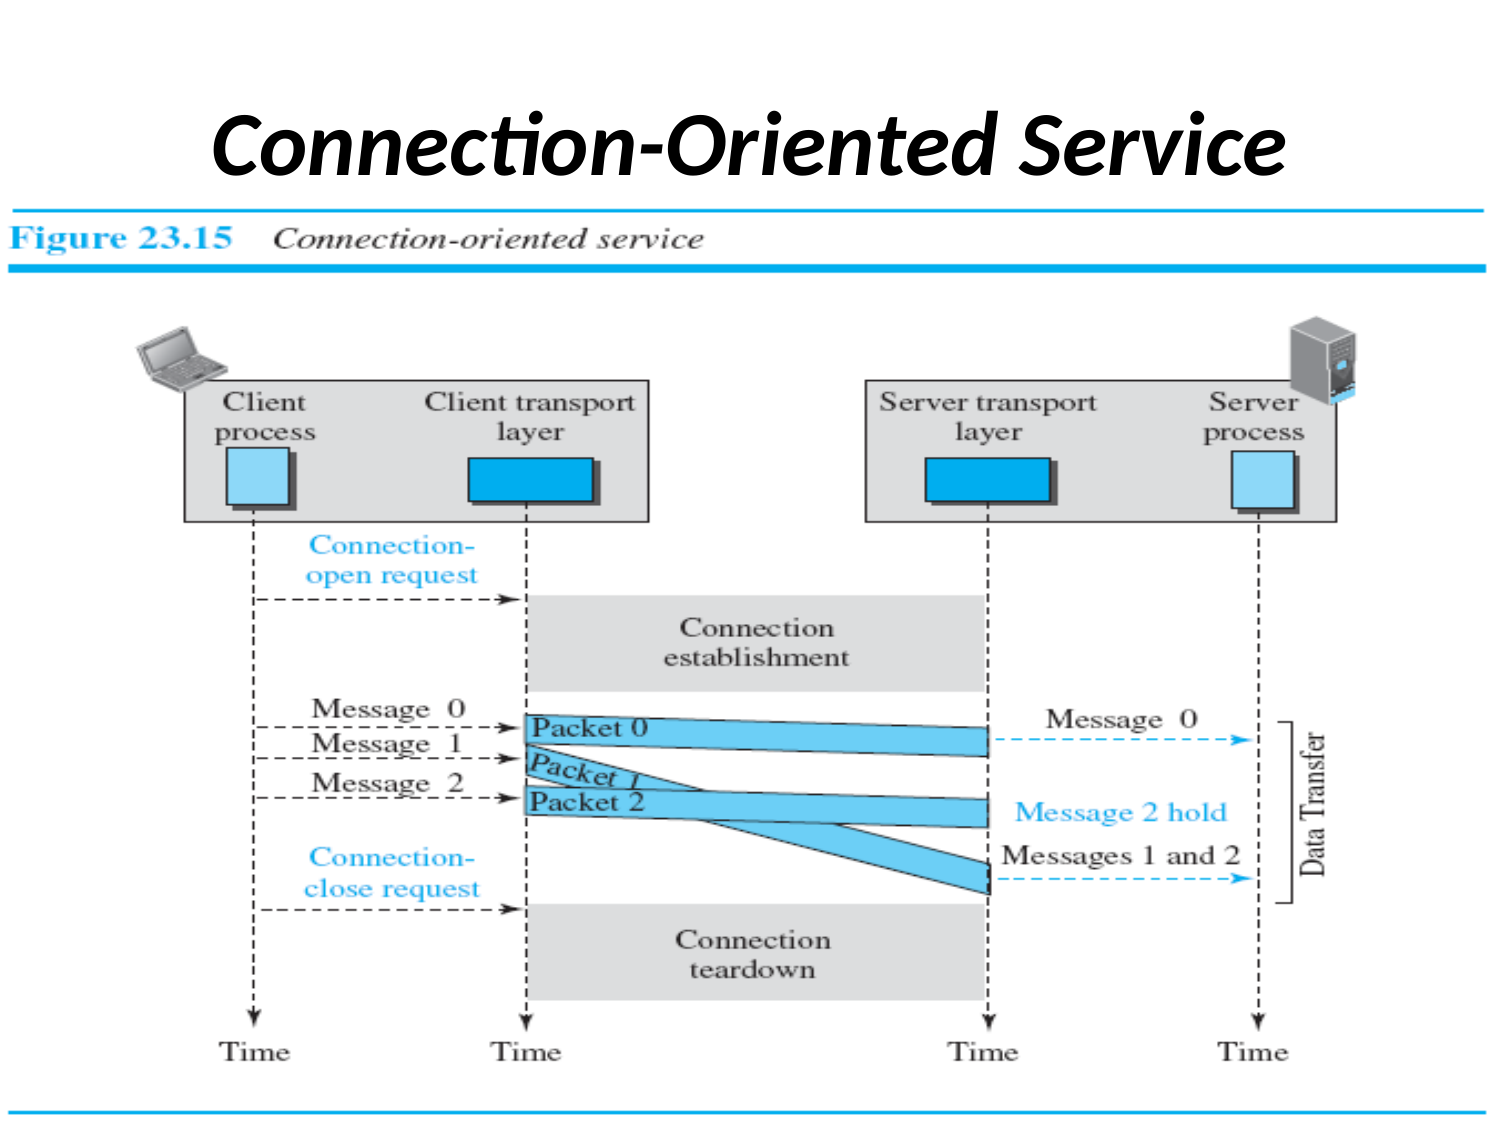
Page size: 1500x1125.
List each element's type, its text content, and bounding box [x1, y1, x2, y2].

picture [0, 199, 1500, 1125]
title Connection-Oriented Service [75, 45, 1425, 198]
